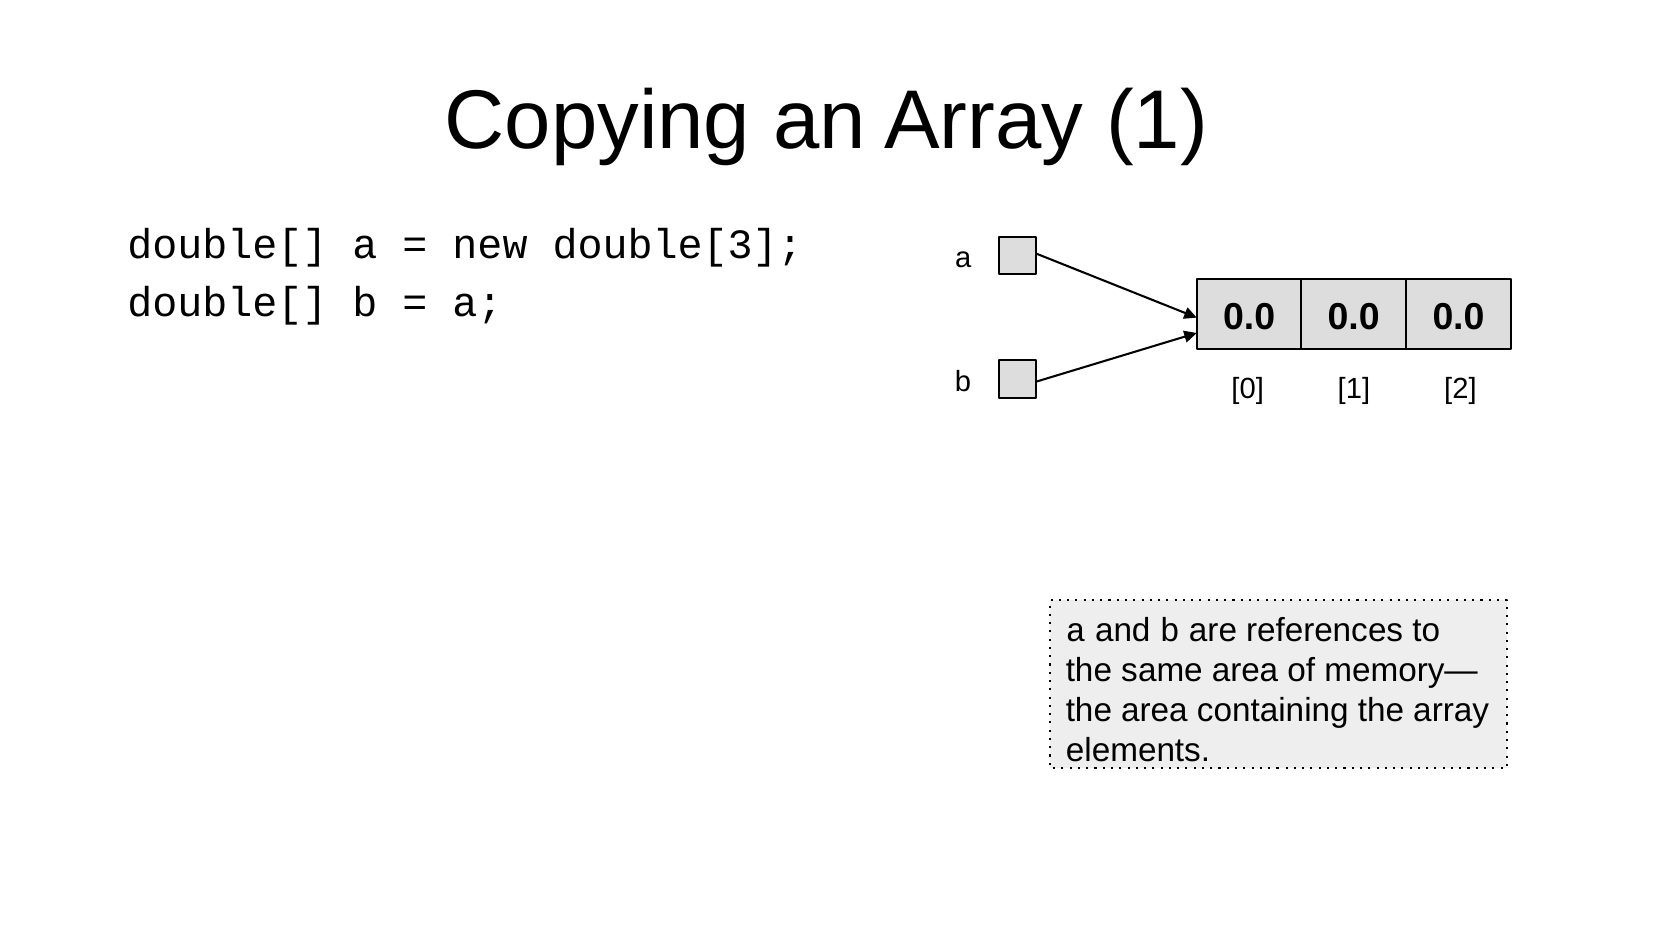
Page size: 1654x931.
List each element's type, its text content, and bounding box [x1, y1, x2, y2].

text_box a [940, 231, 987, 279]
text_box 0.0 [1407, 279, 1511, 350]
text_box [2] [1429, 362, 1492, 411]
text_box b [940, 354, 987, 403]
text_box [0] [1216, 362, 1280, 411]
text_box a and b are references to the same area of memory—the area containing the array elements. [1050, 600, 1507, 768]
text_box Copying an Array (1) [82, 37, 1571, 193]
text_box [998, 360, 1037, 398]
text_box [1036, 253, 1197, 319]
text_box 0.0 [1196, 279, 1301, 350]
text_box [998, 236, 1037, 275]
text_box double[] a = new double[3]; double[] b = a; [112, 202, 1156, 368]
text_box 0.0 [1301, 279, 1407, 350]
text_box [1036, 330, 1197, 382]
text_box [1] [1323, 362, 1386, 411]
